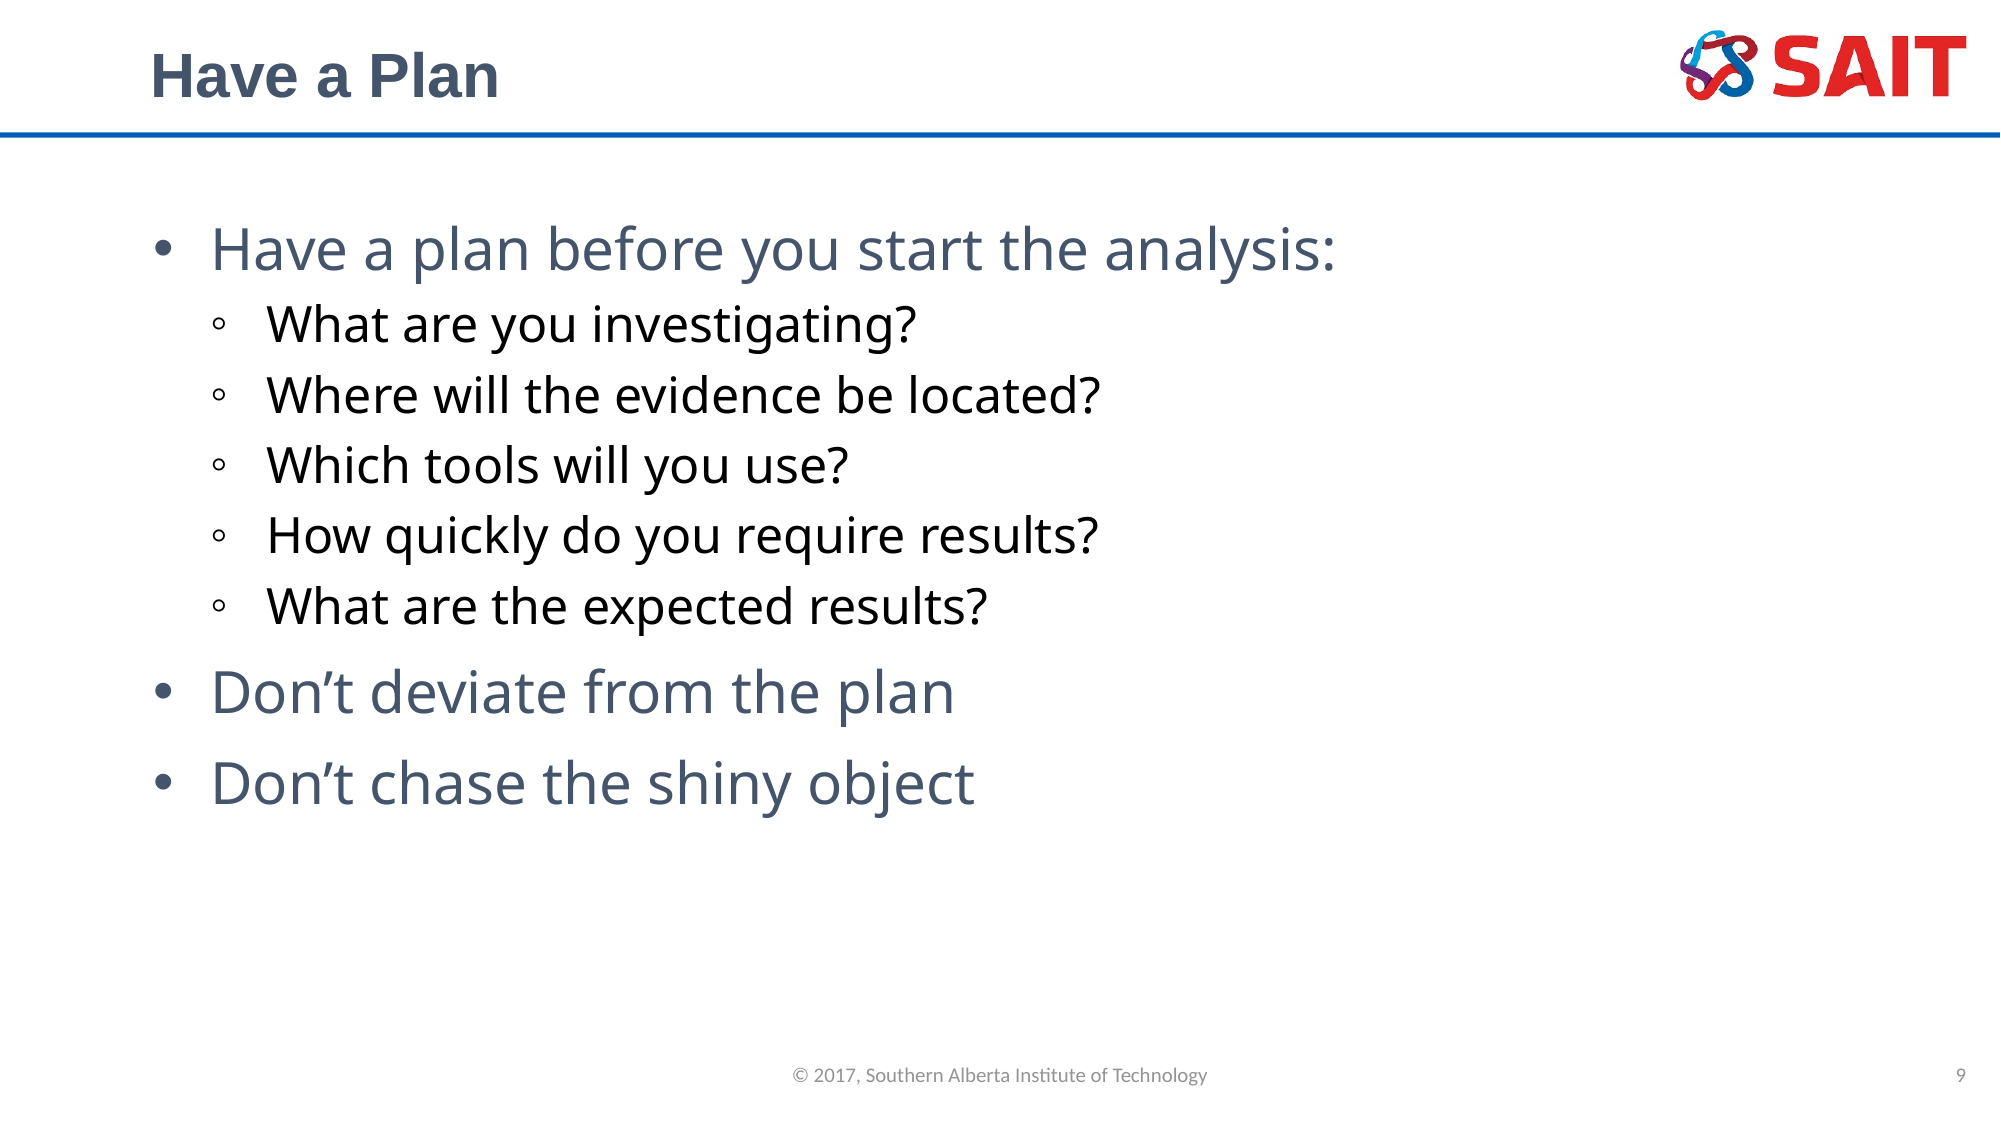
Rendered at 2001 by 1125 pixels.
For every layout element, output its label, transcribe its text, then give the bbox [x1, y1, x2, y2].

list Have a plan before you start the analysis: What are you investigating? Where will the evidence be located? Which tools will you use? How quickly do you require results? What are the expected results? Don’t deviate from the plan Don’t chase the shiny object [138, 204, 1854, 1020]
picture [1646, 0, 2000, 130]
title Have a Plan [135, 25, 1600, 129]
